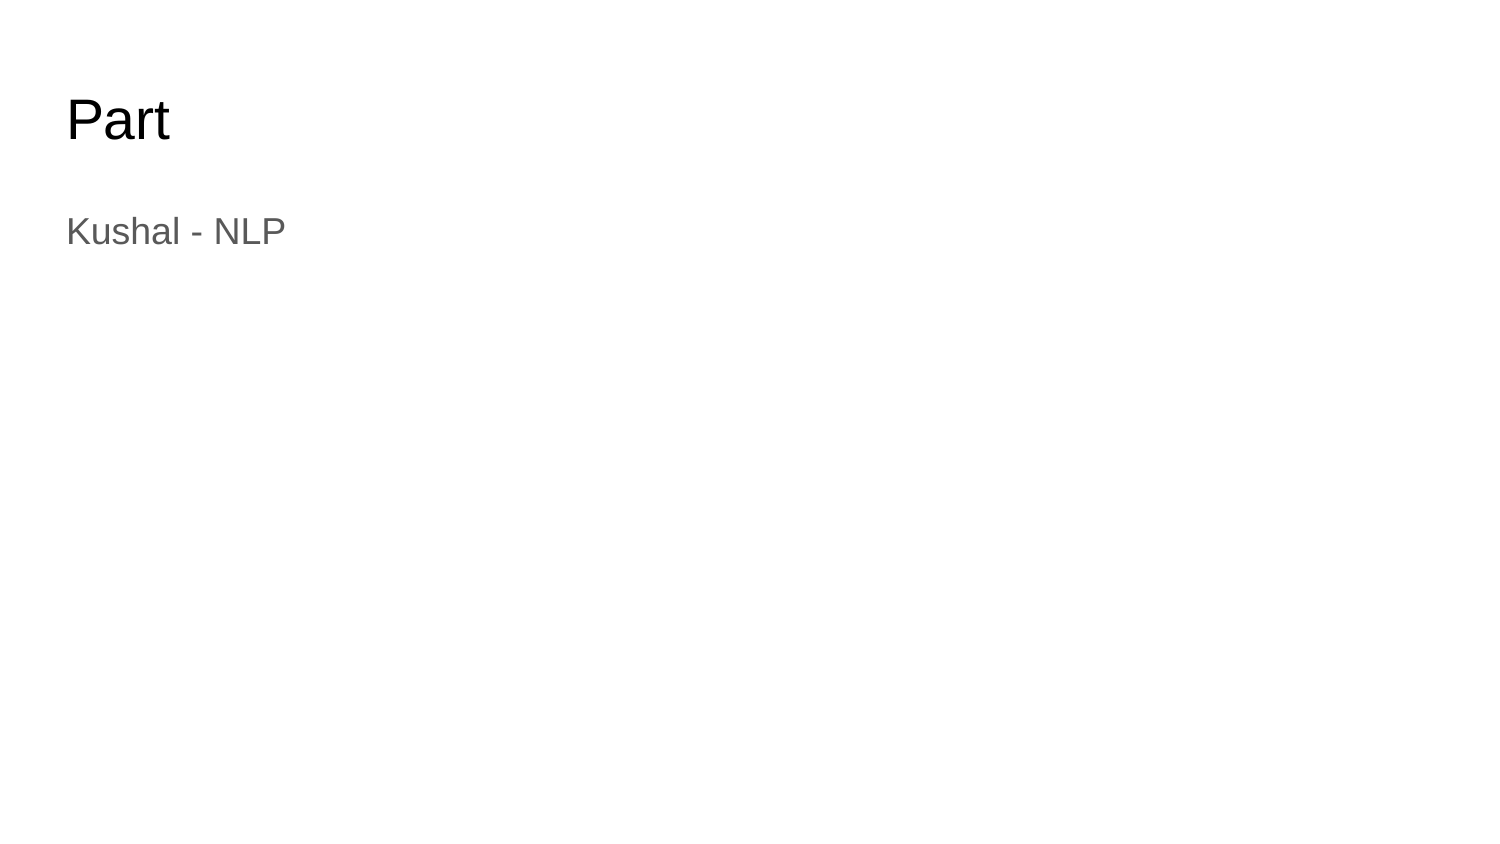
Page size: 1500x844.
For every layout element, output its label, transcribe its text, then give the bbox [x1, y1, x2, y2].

list Kushal - NLP [51, 189, 1449, 750]
title Part [51, 72, 1449, 167]
